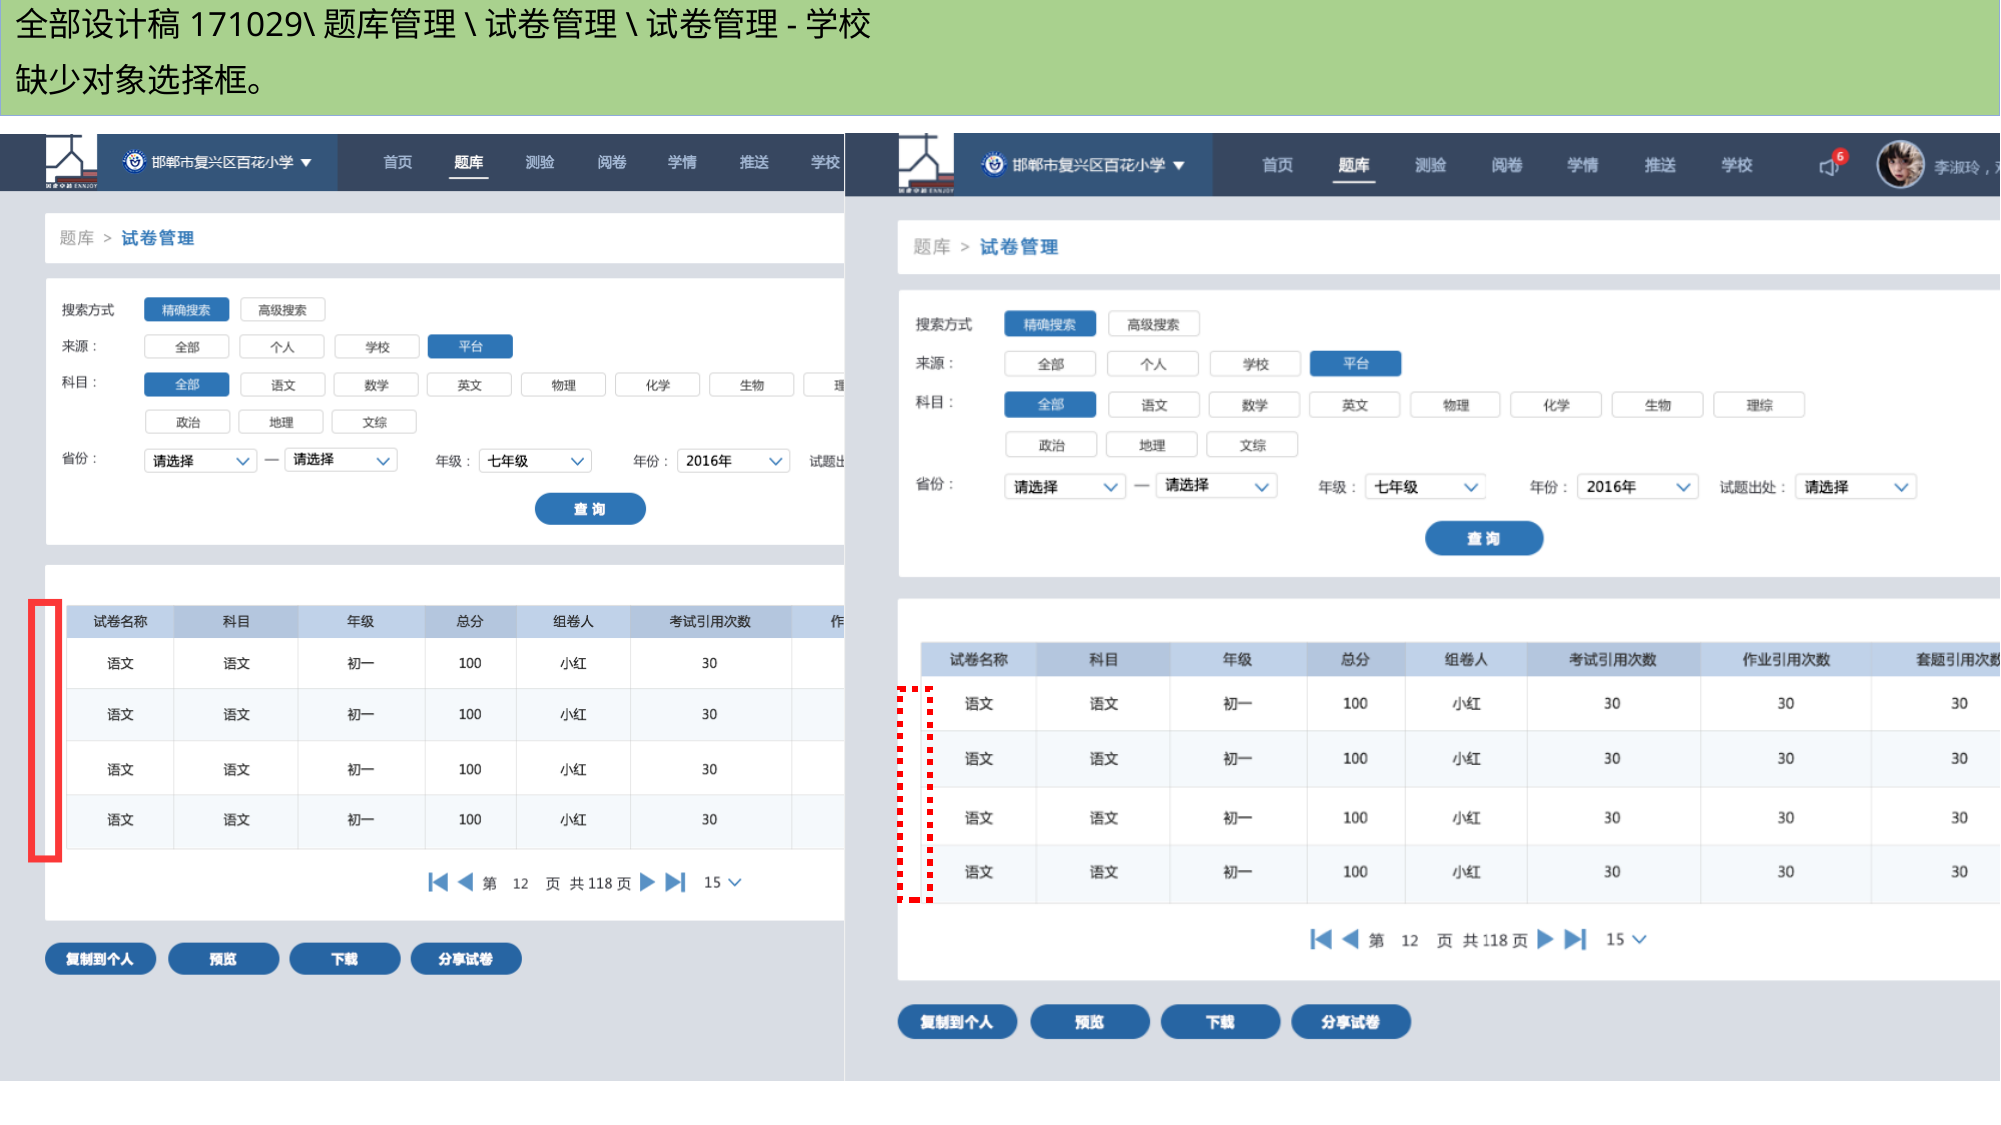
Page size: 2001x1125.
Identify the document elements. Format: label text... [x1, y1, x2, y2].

picture [0, 133, 2000, 1081]
text_box 全部设计稿171029\题库管理\试卷管理\试卷管理-学校 缺少对象选择框。 [0, 0, 2000, 116]
